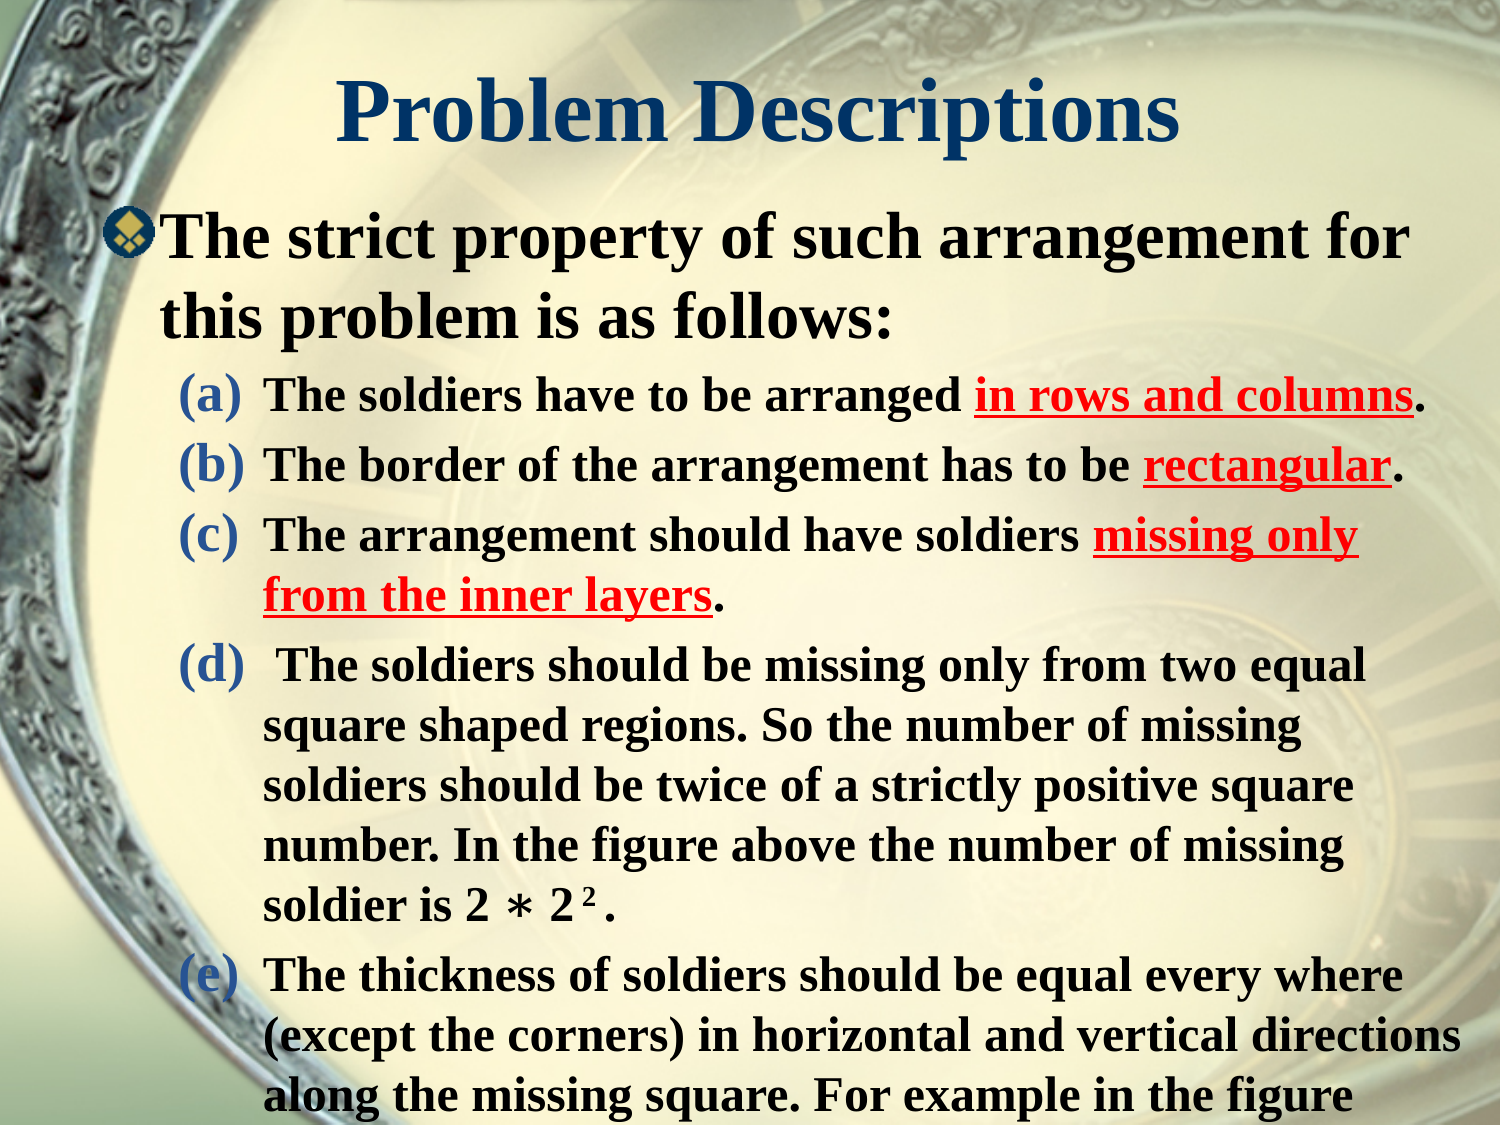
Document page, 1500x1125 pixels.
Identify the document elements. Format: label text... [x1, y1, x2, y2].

picture [0, 0, 1500, 1125]
title Problem Descriptions [159, 54, 1360, 184]
list The strict property of such arrangement for this problem is as follows: The soldiers have to be arranged in rows and columns. The border of the arrangement has to be rectangular. The arrangement should have soldiers missing only from the inner layers. The soldiers should be missing only from two equal square shaped regions. So the number of missing soldiers should be twice of a strictly positive square number. In the figure above the number of missing soldier is 2 ∗ 2 2 . The thickness of soldiers should be equal every where (except the corners) in horizontal and vertical directions along the missing square. For example in the figure above the thickness of soldiers in horizontal and vertical directions along the missing square is always three. Now given the total number of soldiers S your job is to determine whether or not they can be arranged according to the above mentioned rules. [88, 184, 1483, 1071]
